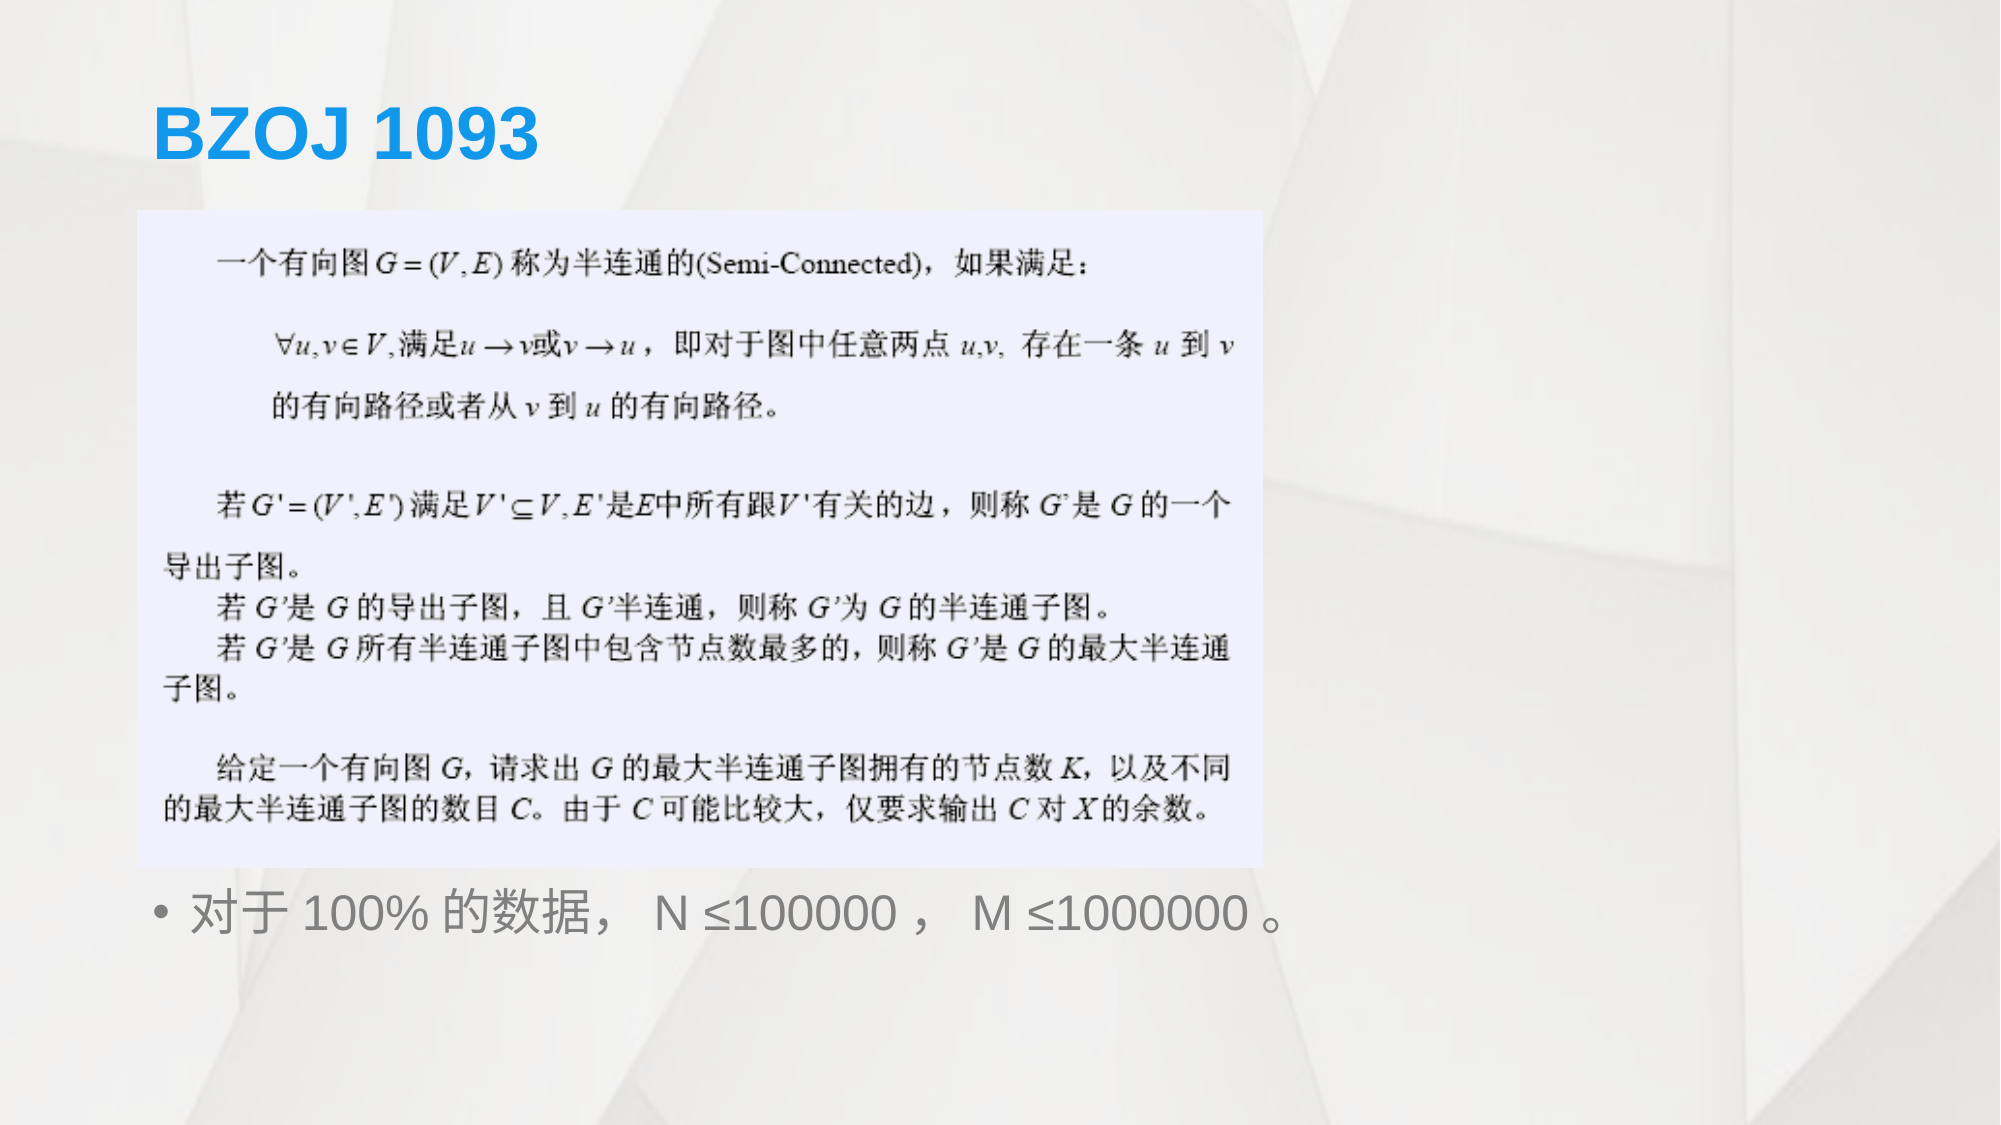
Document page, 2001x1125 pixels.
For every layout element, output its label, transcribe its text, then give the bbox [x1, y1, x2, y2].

list 对于100%的数据，N ≤100000，M ≤1000000。 [137, 275, 1863, 1014]
title BZOJ 1093 [137, 59, 1863, 211]
picture [0, 0, 2001, 1125]
